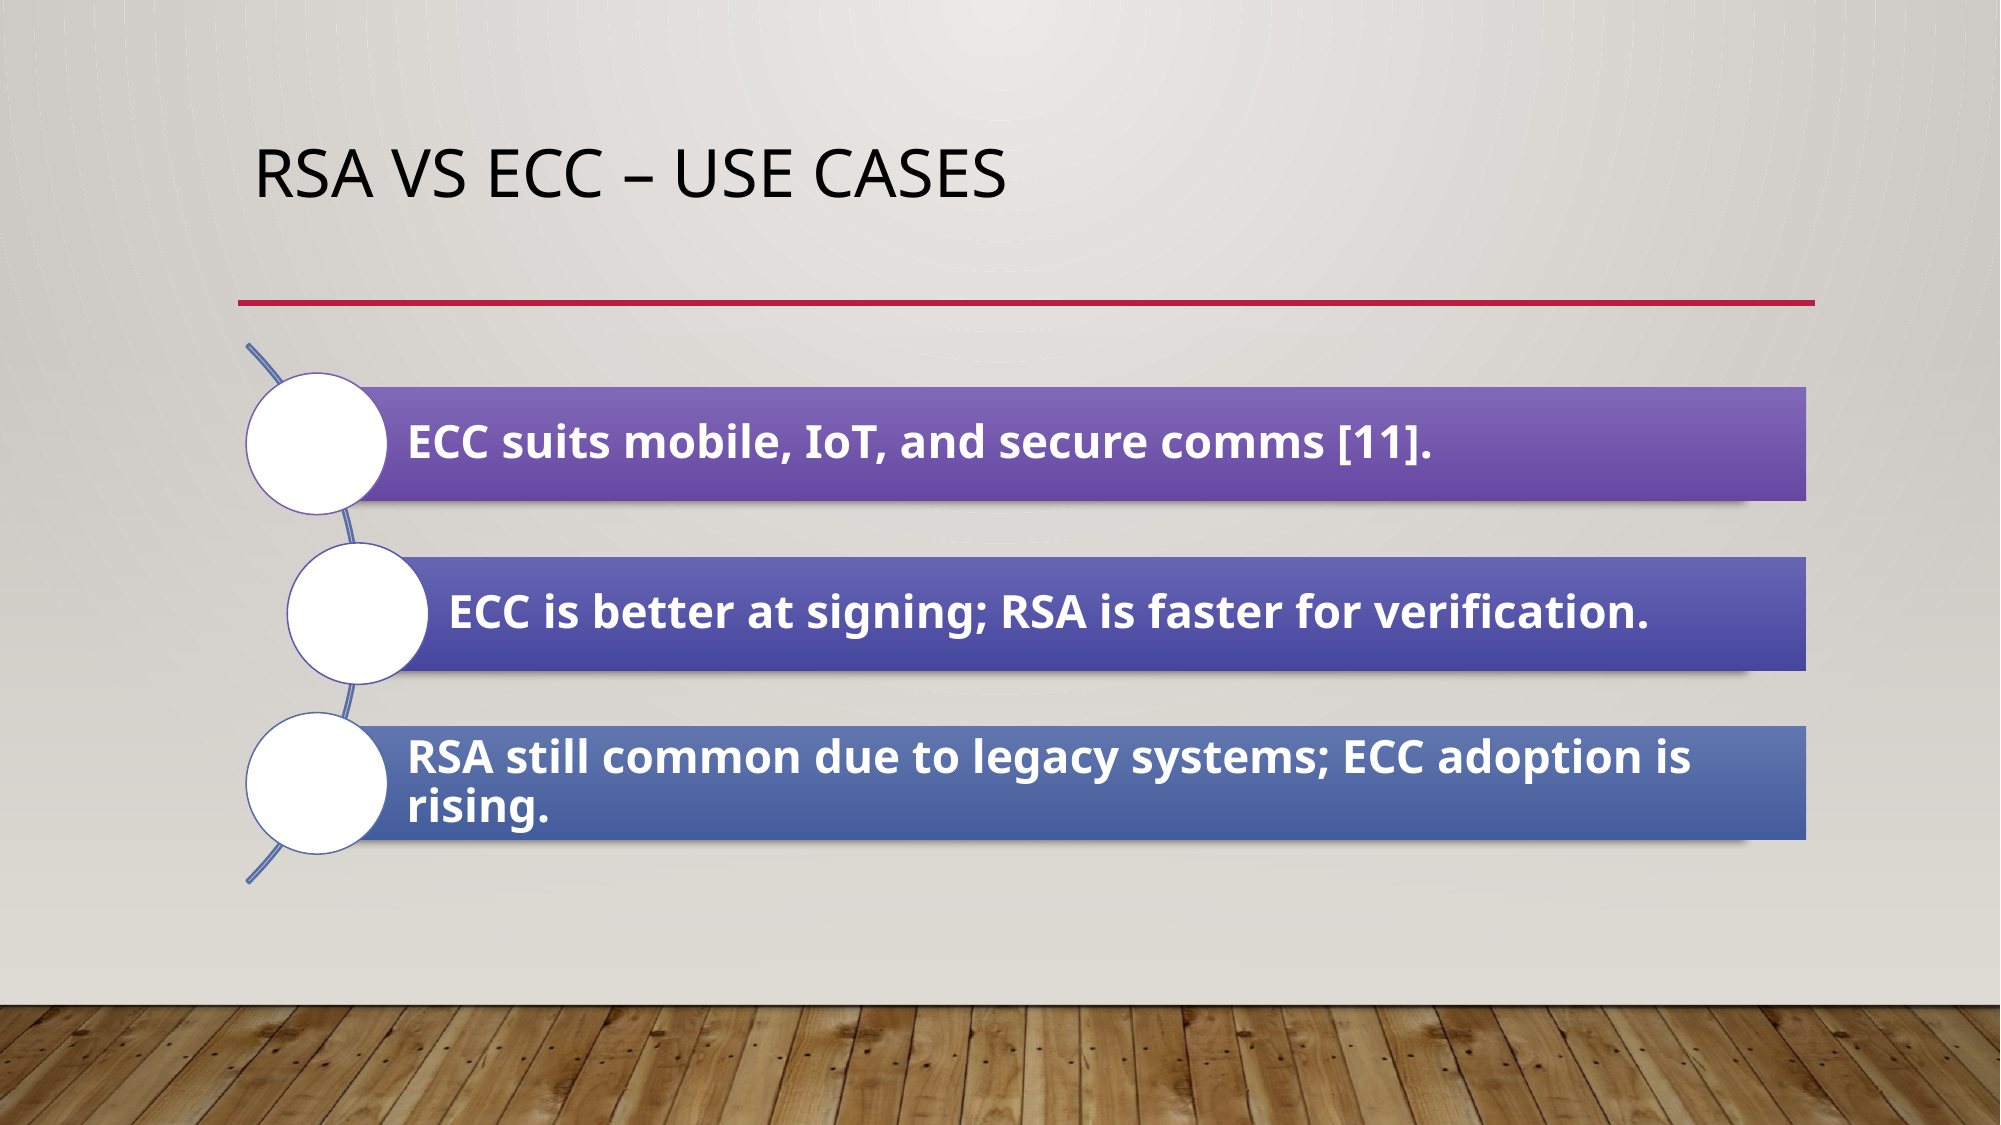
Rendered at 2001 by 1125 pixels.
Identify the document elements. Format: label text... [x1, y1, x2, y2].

title RSA vs ECC – Use Cases [238, 131, 1814, 305]
picture [0, 1005, 2000, 1125]
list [237, 330, 1814, 897]
